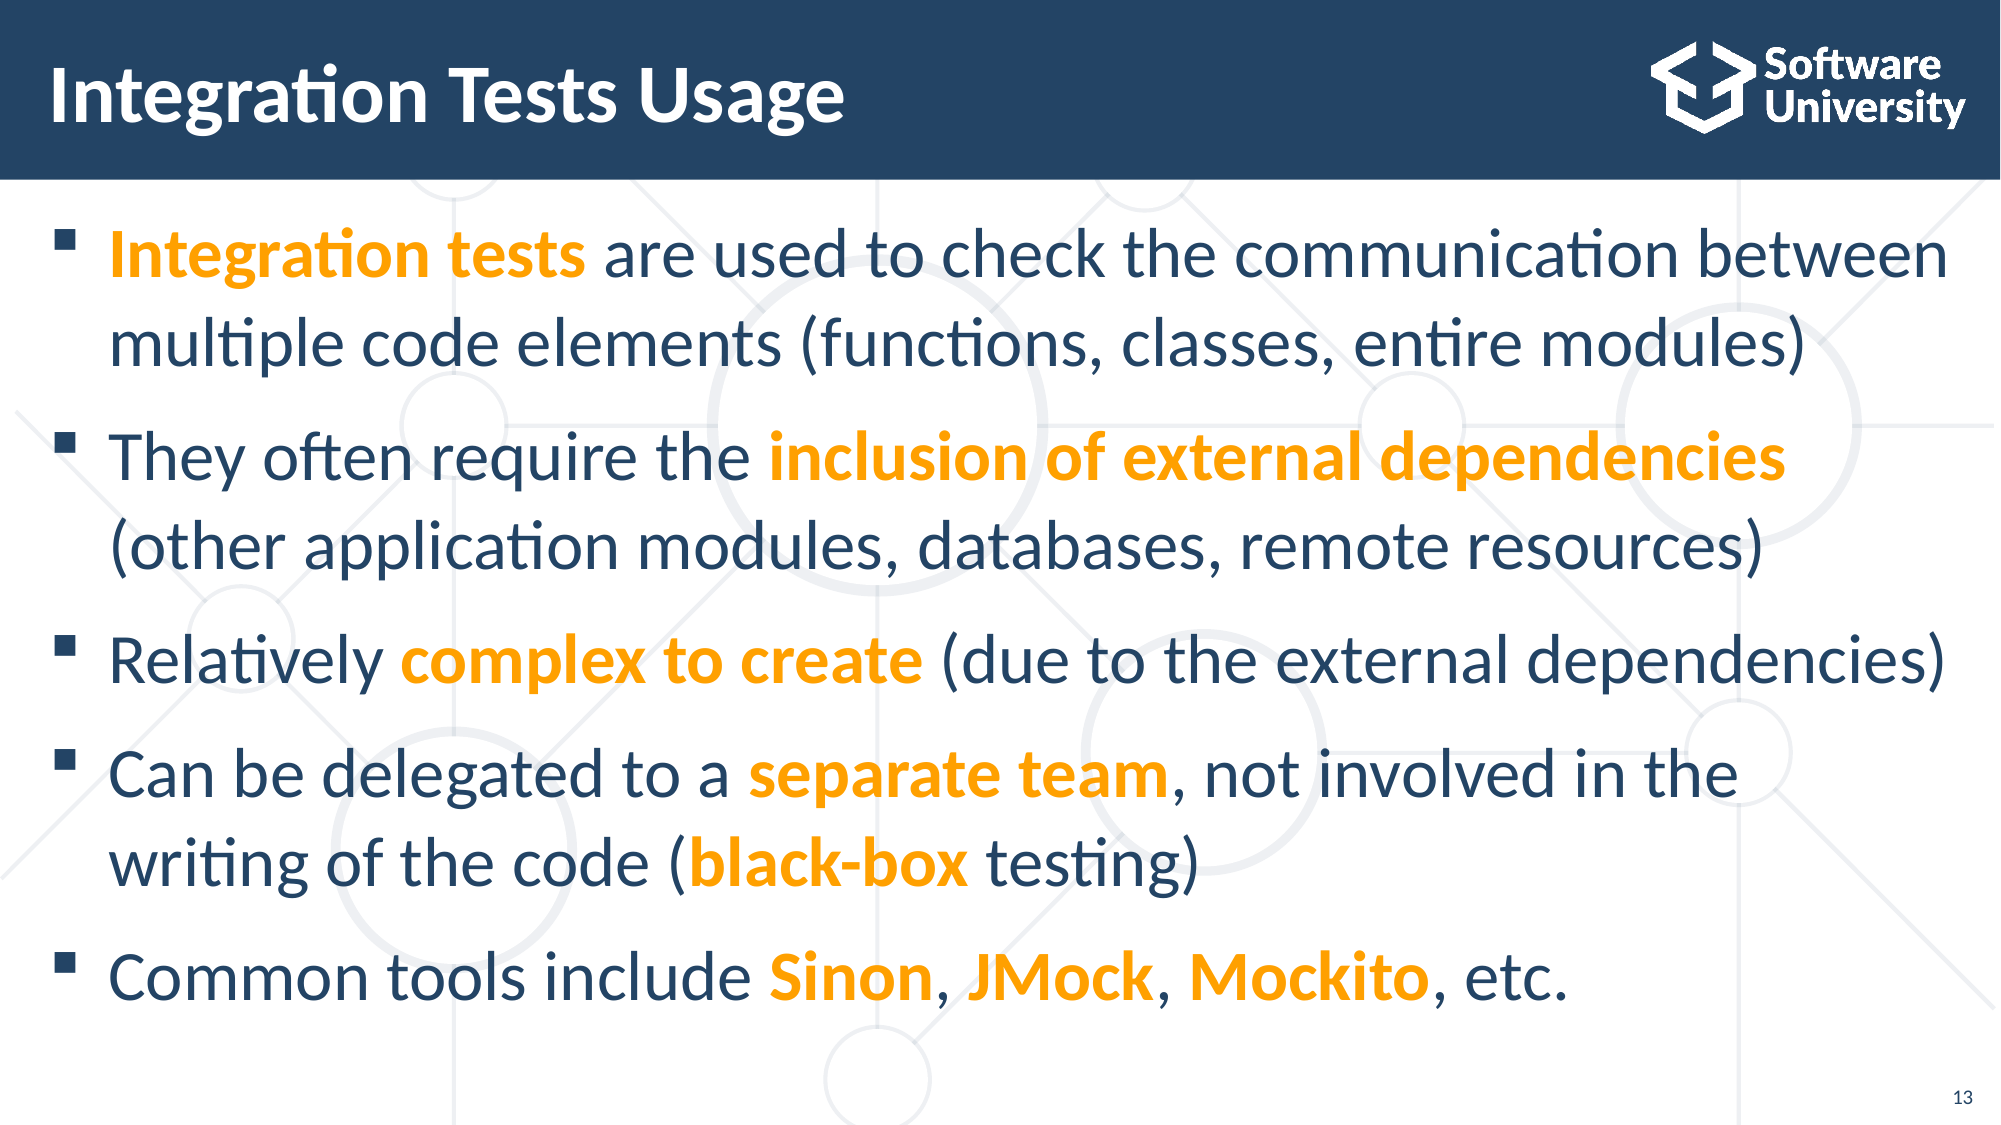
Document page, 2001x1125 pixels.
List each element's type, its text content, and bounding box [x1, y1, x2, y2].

picture [1651, 41, 1966, 134]
title Integration Tests Usage [31, 16, 1625, 162]
slide_number 13 [1927, 1067, 1989, 1117]
list Integration tests are used to check the communication between multiple code elements (functions, classes, entire modules) They often require the inclusion of external dependencies (other application modules, databases, remote resources) Relatively complex to create (due to the external dependencies) Can be delegated to a separate team, not involved in the writing of the code (black-box testing) Common tools include Sinon, JMock, Mockito, etc. [31, 196, 1970, 1104]
